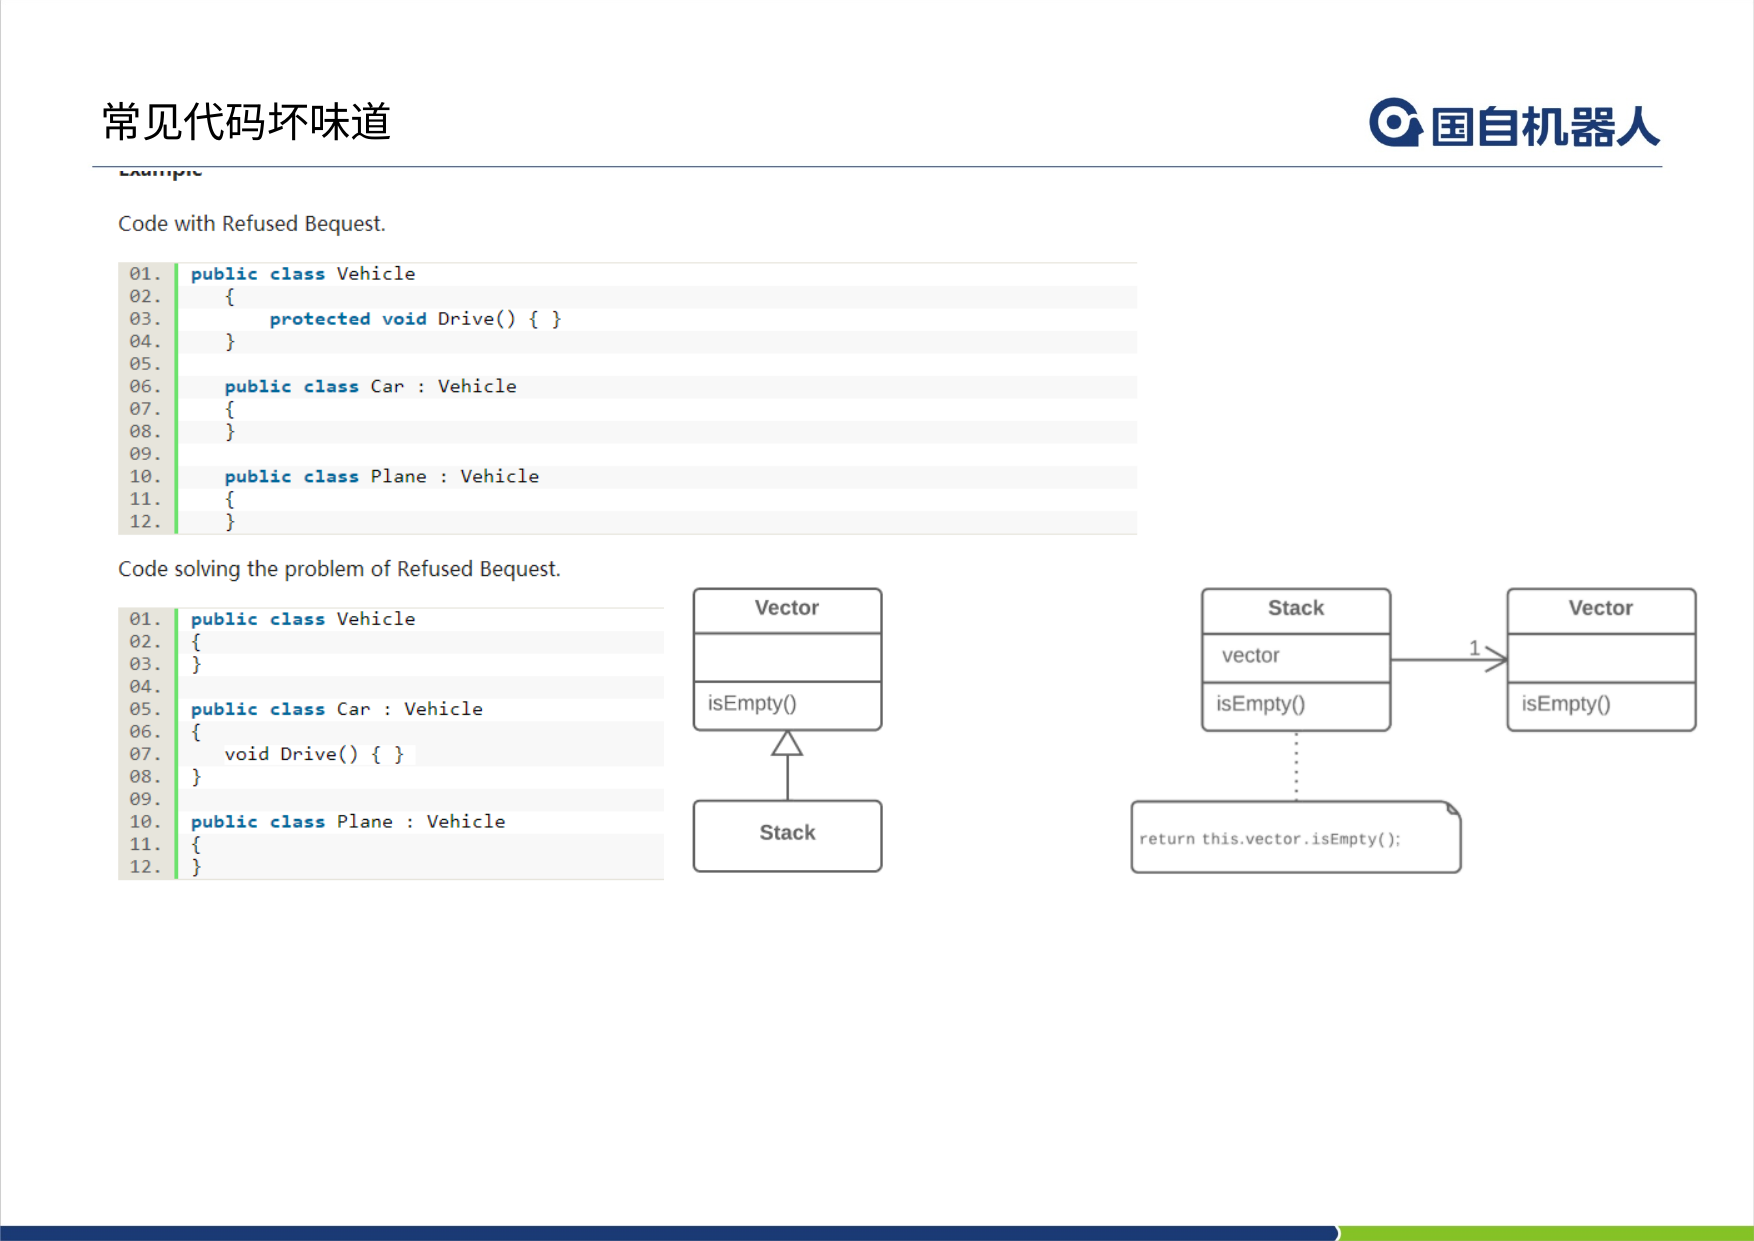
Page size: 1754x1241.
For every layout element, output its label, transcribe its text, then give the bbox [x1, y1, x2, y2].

picture [0, 0, 1754, 1241]
text_box 常见代码坏味道 [85, 88, 861, 154]
